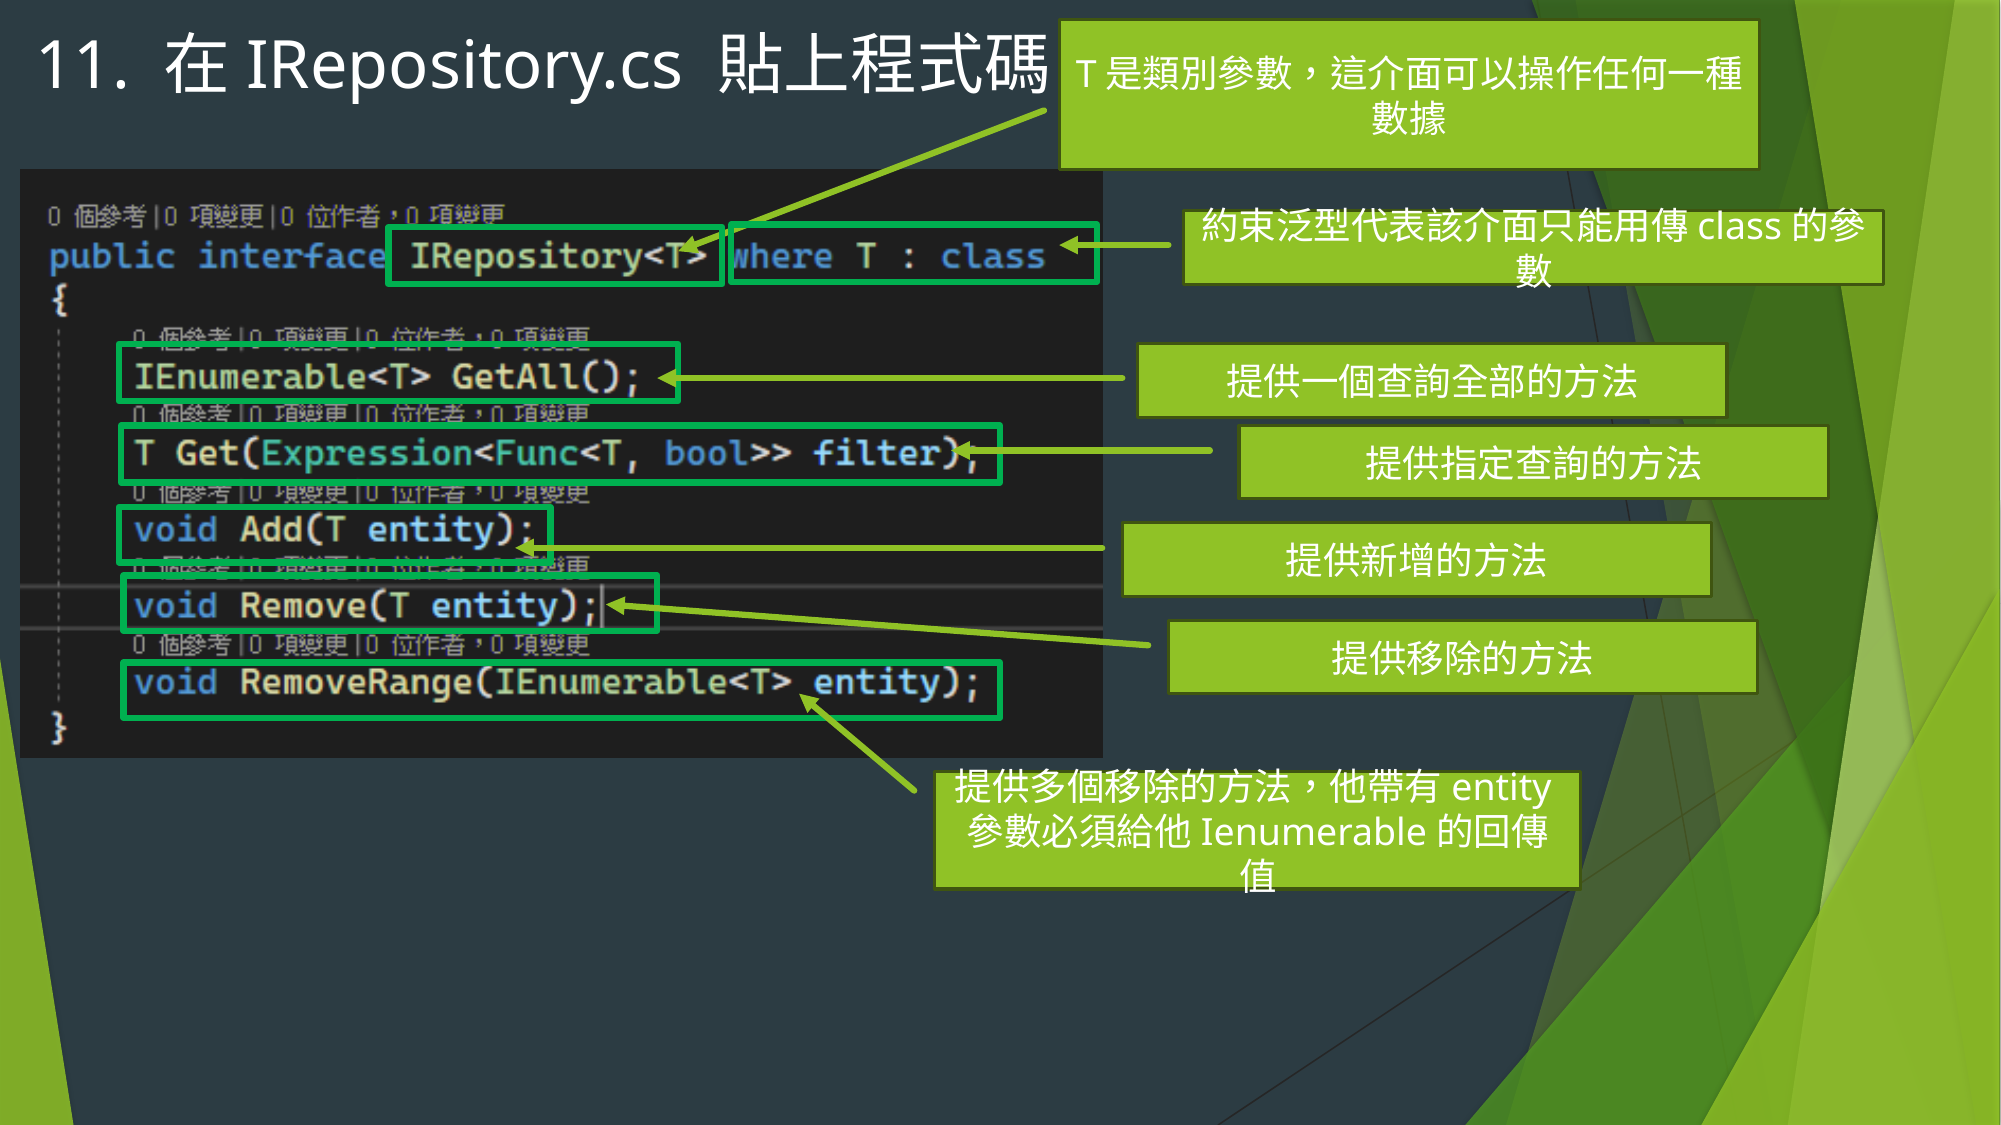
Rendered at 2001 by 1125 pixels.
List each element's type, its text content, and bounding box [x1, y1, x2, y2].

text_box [605, 603, 1149, 646]
picture [20, 169, 1103, 759]
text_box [798, 693, 915, 792]
text_box 提供指定查詢的方法 [1237, 424, 1830, 500]
text_box 提供多個移除的方法，他帶有entity參數必須給他Ienumerable的回傳值 [933, 770, 1582, 891]
text_box 提供新增的方法 [1121, 521, 1713, 598]
text_box 11. 在IRepository.cs 貼上程式碼4 [20, 14, 1341, 110]
text_box 提供一個查詢全部的方法 [1136, 342, 1729, 419]
text_box 約束泛型代表該介面只能用傳class的參數 [1182, 209, 1885, 286]
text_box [677, 109, 1045, 252]
text_box 提供移除的方法 [1167, 619, 1759, 695]
text_box T是類別參數，這介面可以操作任何一種數據 [1058, 18, 1761, 171]
